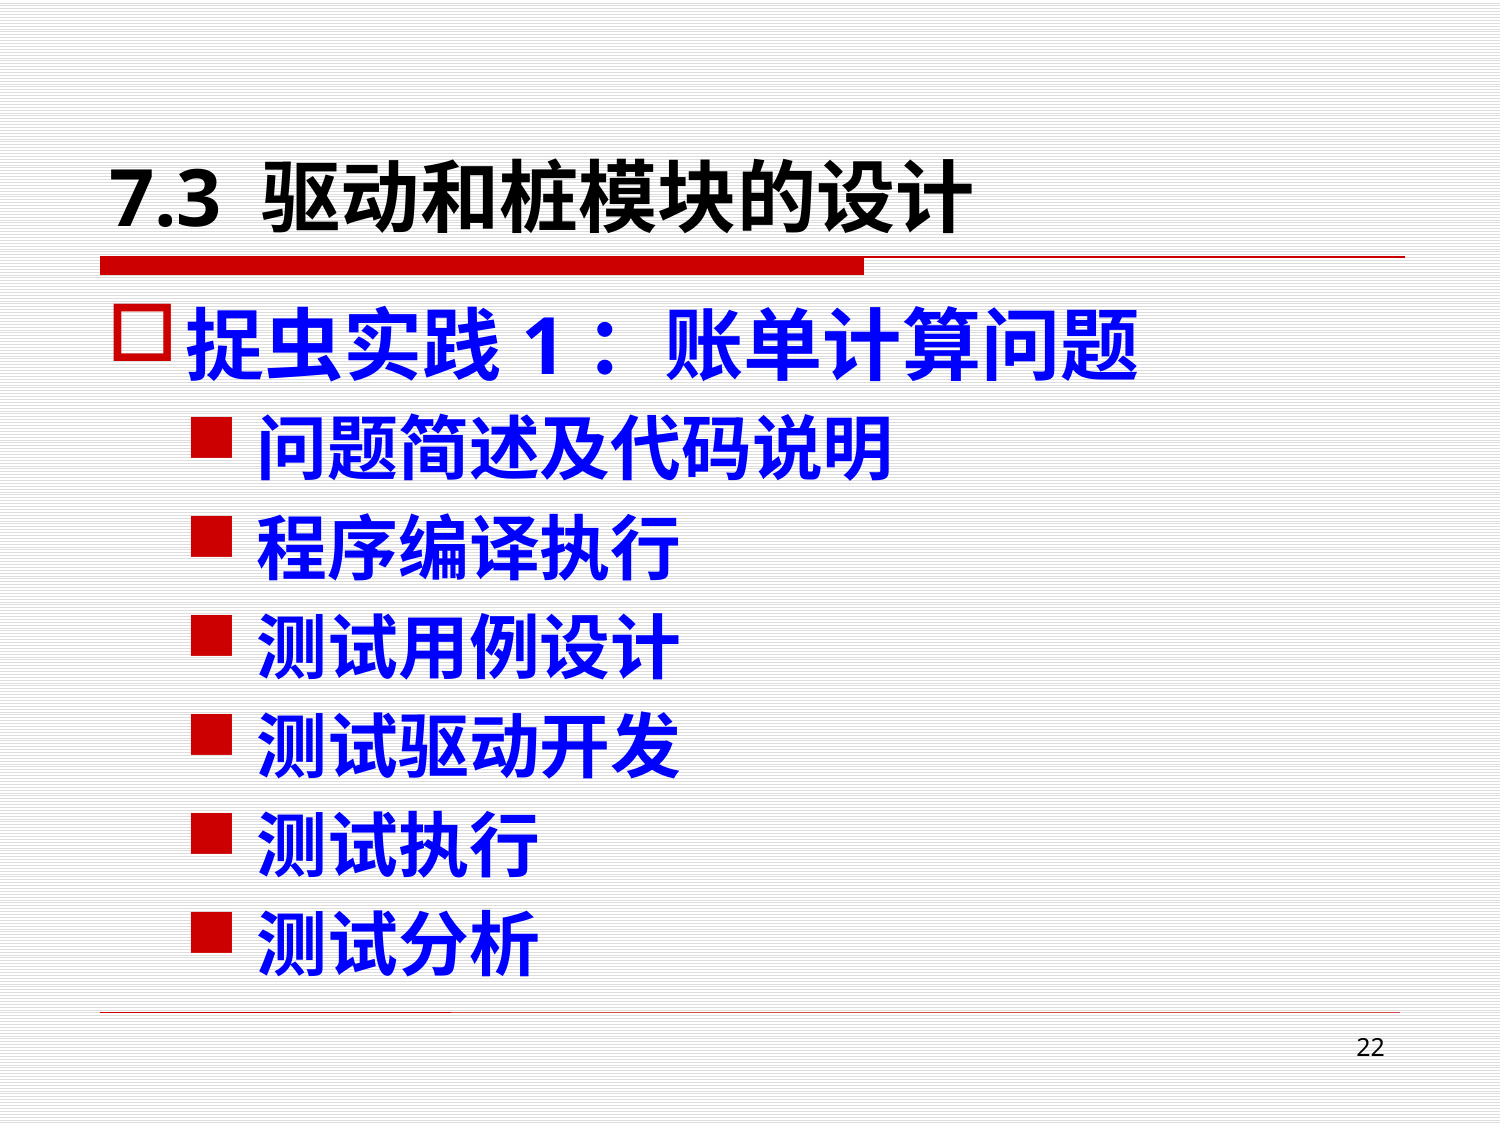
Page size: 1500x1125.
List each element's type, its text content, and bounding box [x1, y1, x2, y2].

title 7.3 驱动和桩模块的设计 [94, 50, 1407, 250]
slide_number 22 [1074, 1024, 1401, 1103]
list 捉虫实践1：账单计算问题 问题简述及代码说明 程序编译执行 测试用例设计 测试驱动开发 测试执行 测试分析 [92, 287, 1406, 988]
